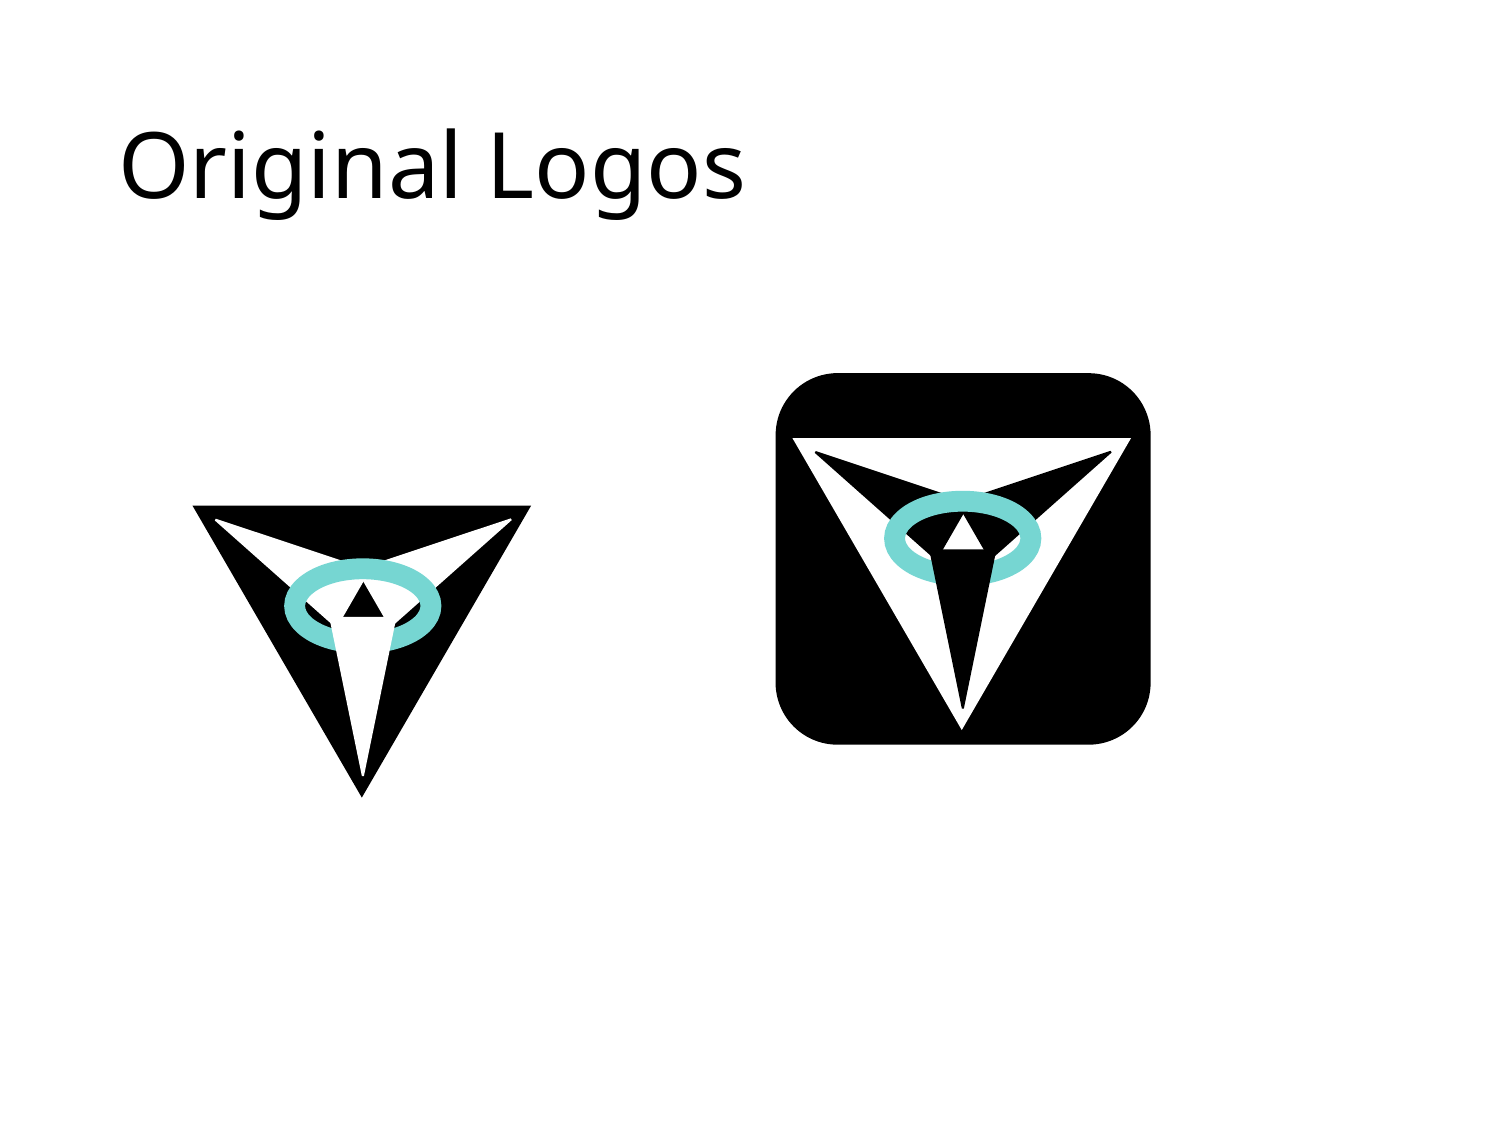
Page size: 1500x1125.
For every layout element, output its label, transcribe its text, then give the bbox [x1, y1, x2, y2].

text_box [775, 373, 1151, 745]
title Original Logos [103, 59, 1397, 278]
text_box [194, 506, 530, 796]
